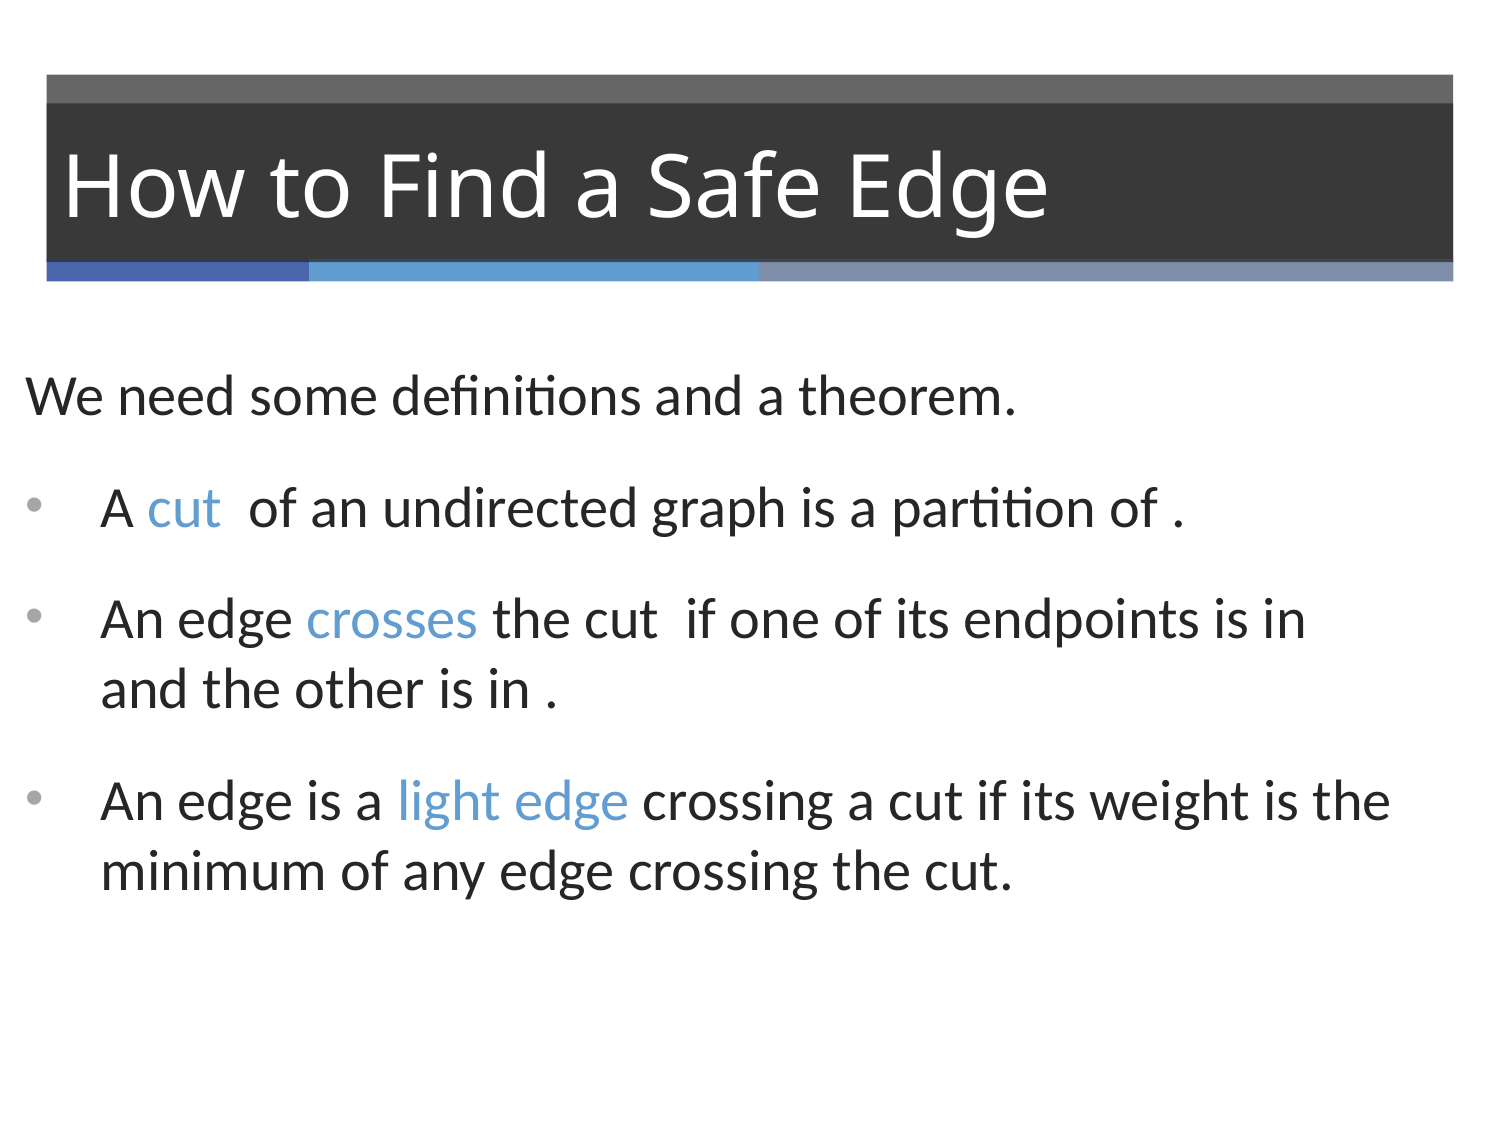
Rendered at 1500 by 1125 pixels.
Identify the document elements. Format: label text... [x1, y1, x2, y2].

title How to Find a Safe Edge [46, 103, 1454, 263]
